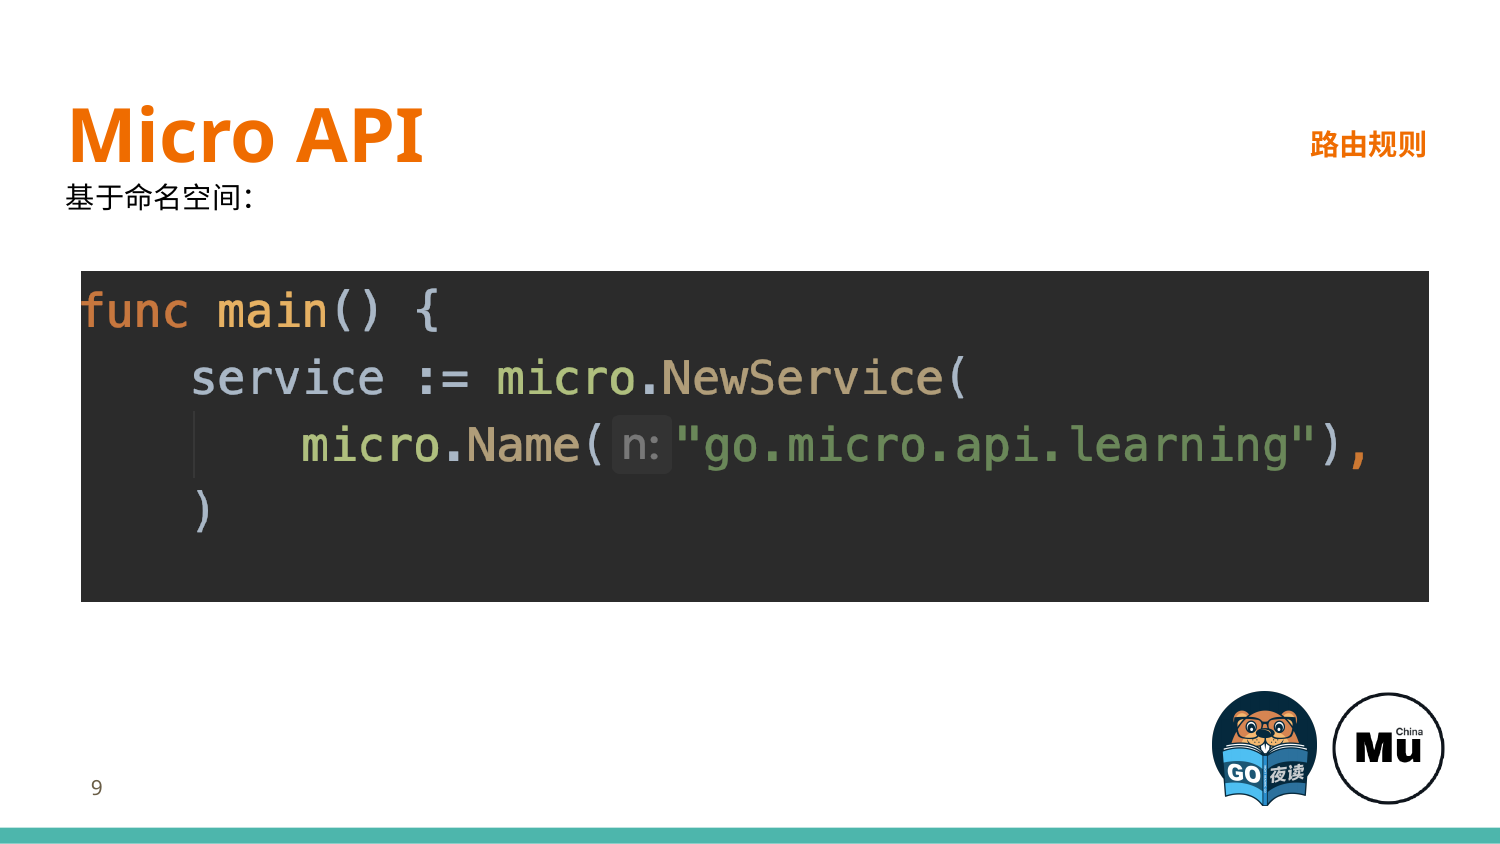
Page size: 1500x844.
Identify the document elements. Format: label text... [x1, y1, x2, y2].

text_box 基于命名空间： [51, 171, 855, 222]
picture [1212, 691, 1317, 806]
picture [1328, 688, 1449, 809]
picture [81, 270, 1429, 603]
text_box [966, 115, 1470, 166]
title Micro API [51, 72, 471, 171]
slide_number 9 [27, 756, 118, 821]
text_box 路由规则 [1295, 119, 1500, 170]
